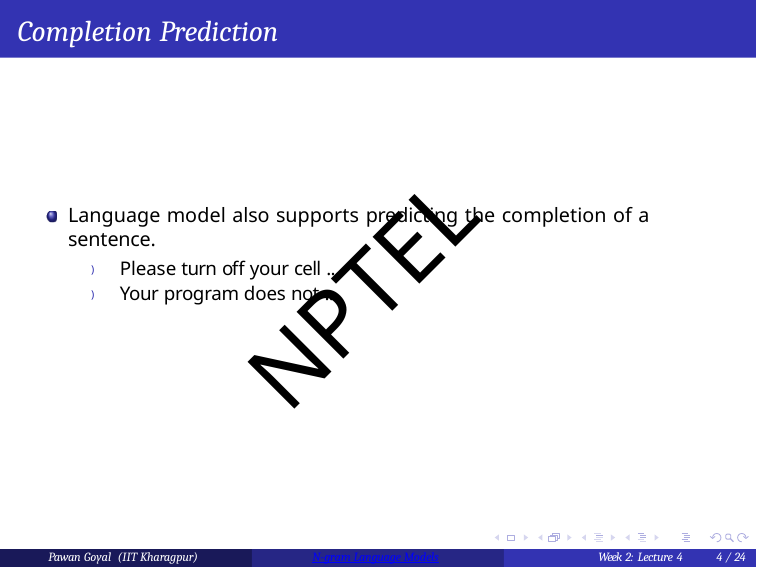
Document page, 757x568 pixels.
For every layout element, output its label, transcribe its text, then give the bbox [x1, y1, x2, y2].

text_box NPTEL [235, 141, 523, 429]
text_box Language model also supports predicting the completion of a sentence. ) Please turn off your cell ... ) Your program does not ... [426, 193, 722, 305]
picture [45, 211, 57, 223]
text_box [0, 548, 757, 568]
title Completion Prediction [15, 9, 718, 108]
text_box Language model also supports predicting the completion of a sentence. ) Please turn off your cell ... ) Your program does not ... [61, 193, 404, 305]
